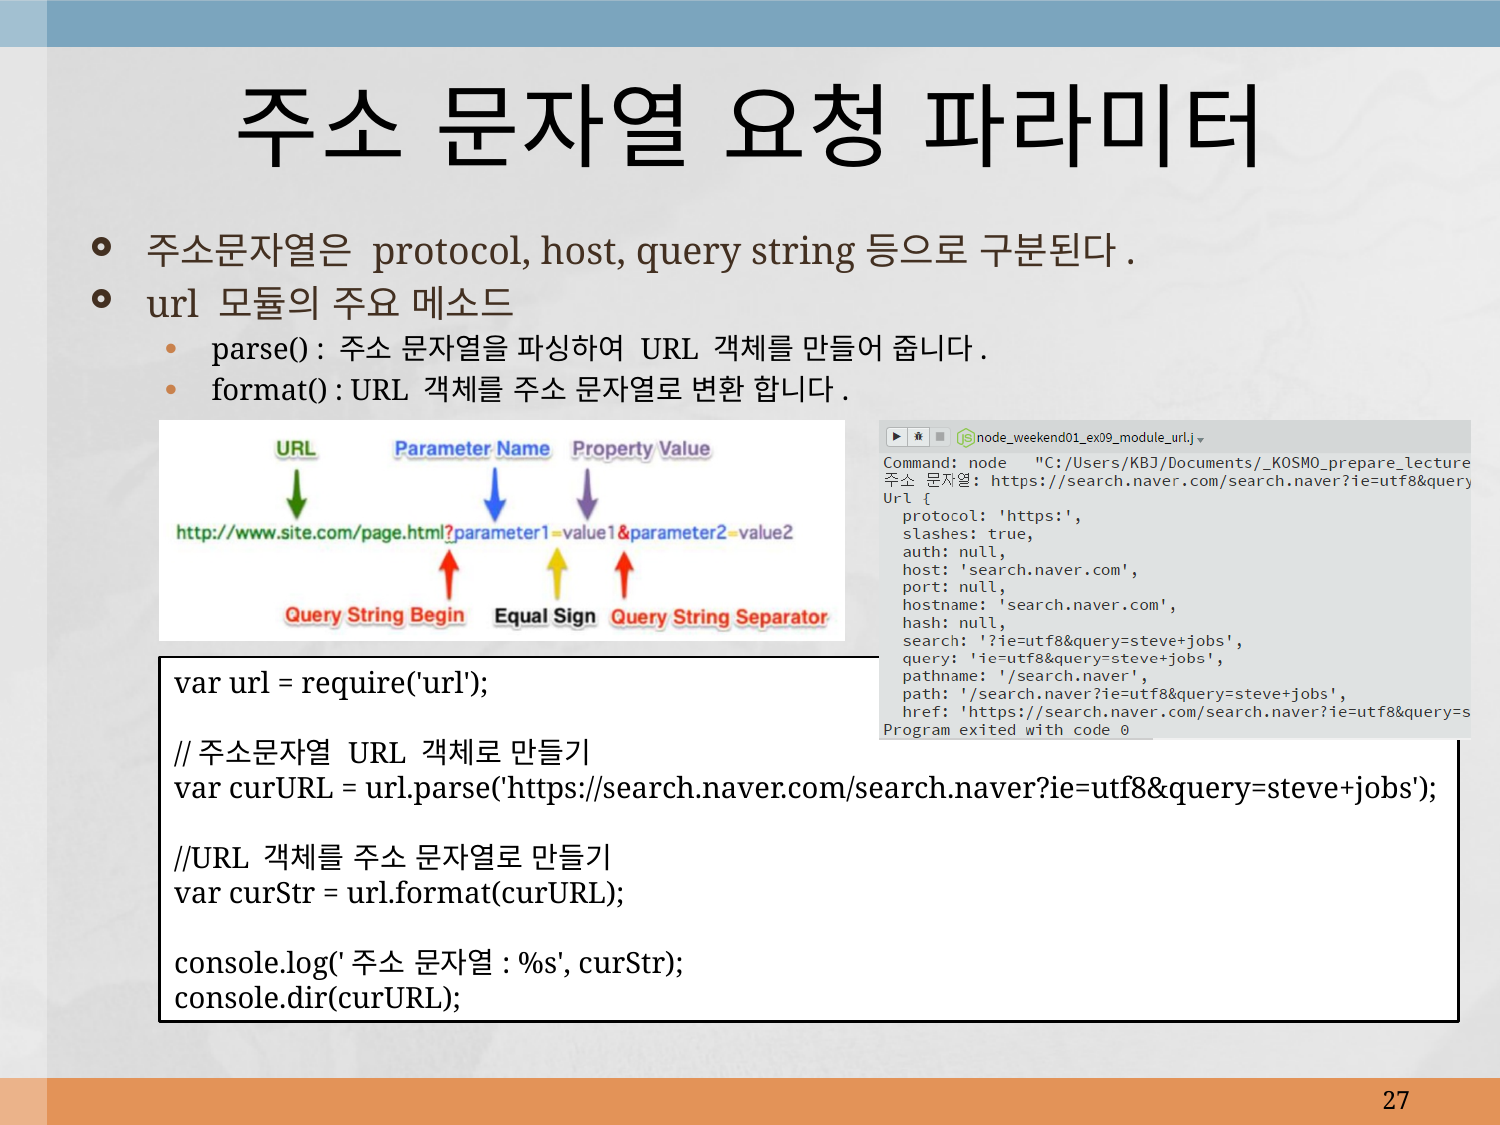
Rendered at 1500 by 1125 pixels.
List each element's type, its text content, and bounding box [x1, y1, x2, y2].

title 주소 문자열 요청 파라미터 [49, 46, 1454, 202]
text_box var url = require('url'); //주소문자열 URL 객체로 만들기 var curURL = url.parse('https://search.naver.com/search.naver?ie=utf8&query=steve+jobs'); //URL 객체를 주소 문자열로 만들기 var curStr = url.format(curURL); console.log('주소 문자열: %s', curStr); console.dir(curURL); [158, 656, 1460, 1023]
slide_number 27 [1074, 1078, 1425, 1125]
list 주소문자열은 protocol, host, query string등으로 구분된다. url 모듈의 주요 메소드 parse() : 주소 문자열을 파싱하여 URL 객체를 만들어 줍니다. format() : URL 객체를 주소 문자열로 변환 합니다. [75, 219, 1425, 963]
picture [879, 420, 1471, 740]
list pipe() 메소드로 두개의 파일을 붙여주기 pipe() 메소드로 연결만 해도 파일의 내용이 복사 됨. [156, 418, 845, 644]
picture [159, 420, 845, 641]
